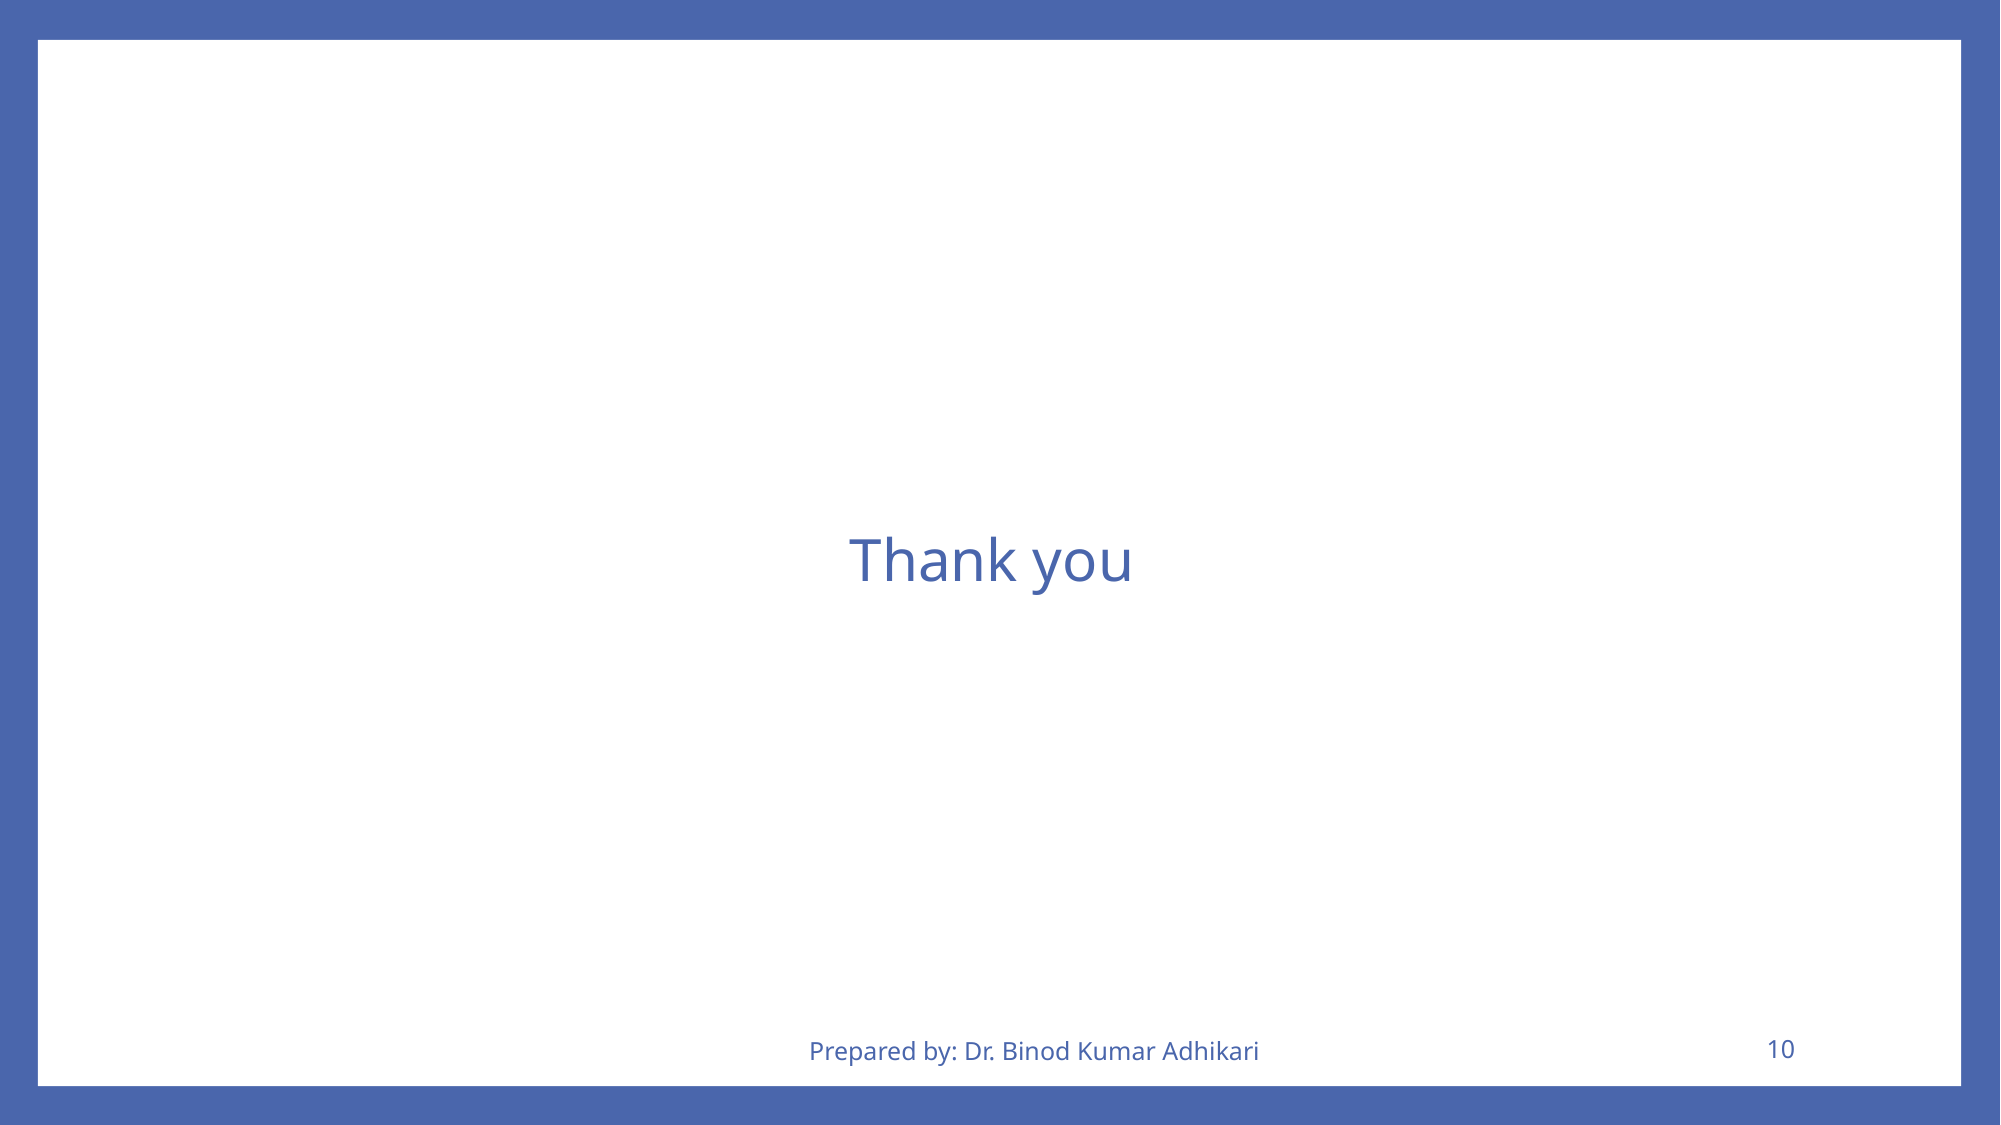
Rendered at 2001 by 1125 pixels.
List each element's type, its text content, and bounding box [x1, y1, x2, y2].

slide_number ‹#› [1530, 1020, 1811, 1081]
footer Prepared by: Dr. Binod Kumar Adhikari [647, 1020, 1422, 1081]
text_box Thank you [834, 490, 1166, 635]
